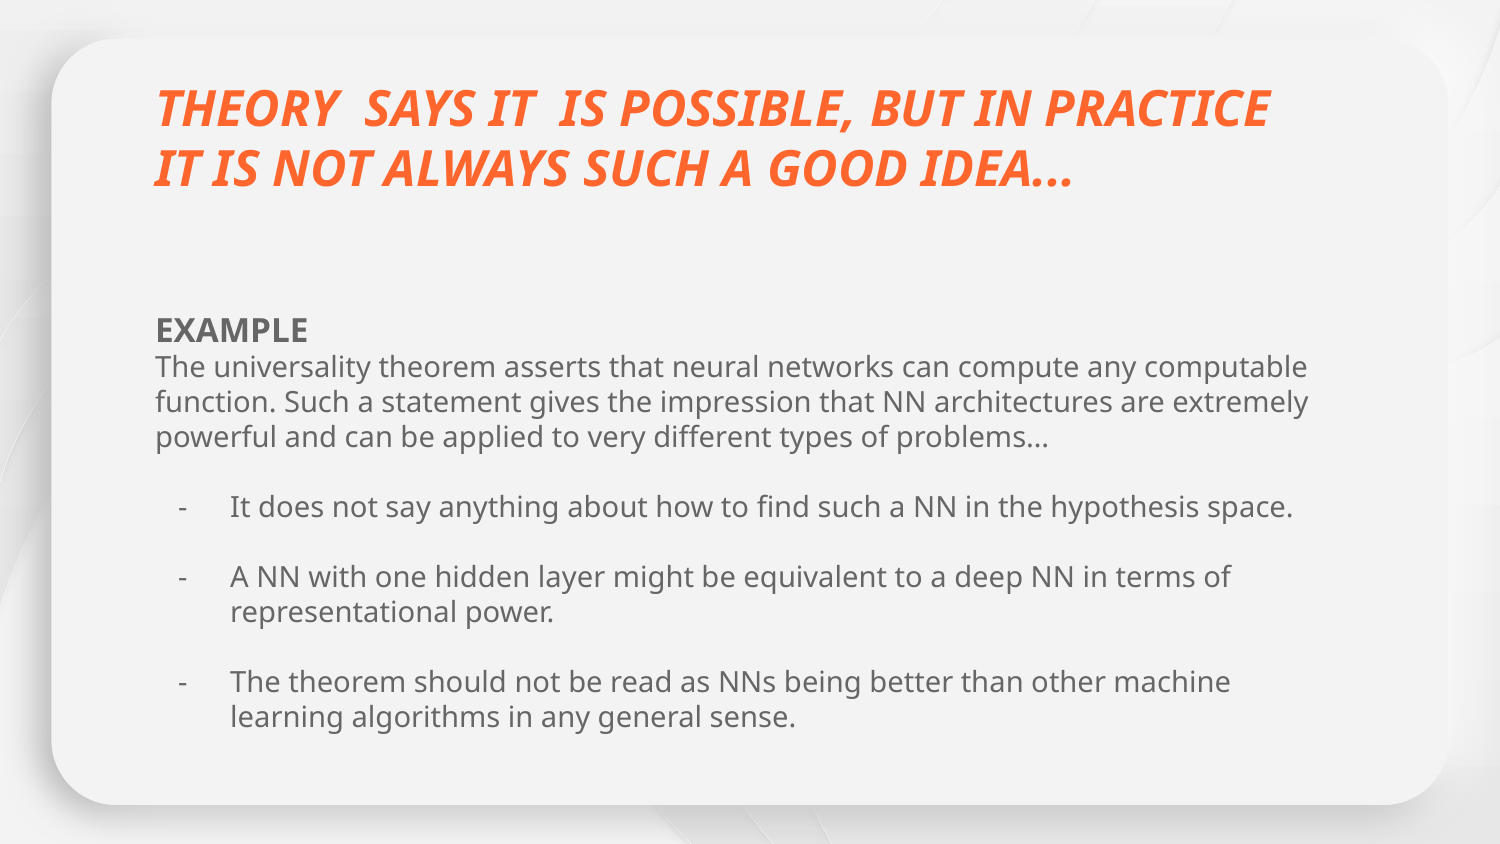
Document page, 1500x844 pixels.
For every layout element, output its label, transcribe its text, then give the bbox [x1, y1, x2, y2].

text_box EXAMPLE The universality theorem asserts that neural networks can compute any computable function. Such a statement gives the impression that NN architectures are extremely powerful and can be applied to very different types of problems… It does not say anything about how to find such a NN in the hypothesis space. A NN with one hidden layer might be equivalent to a deep NN in terms of representational power. The theorem should not be read as NNs being better than other machine learning algorithms in any general sense. [140, 293, 1328, 749]
title THEORY SAYS IT IS POSSIBLE, BUT IN PRACTICE IT IS NOT ALWAYS SUCH A GOOD IDEA... [140, 61, 1343, 200]
